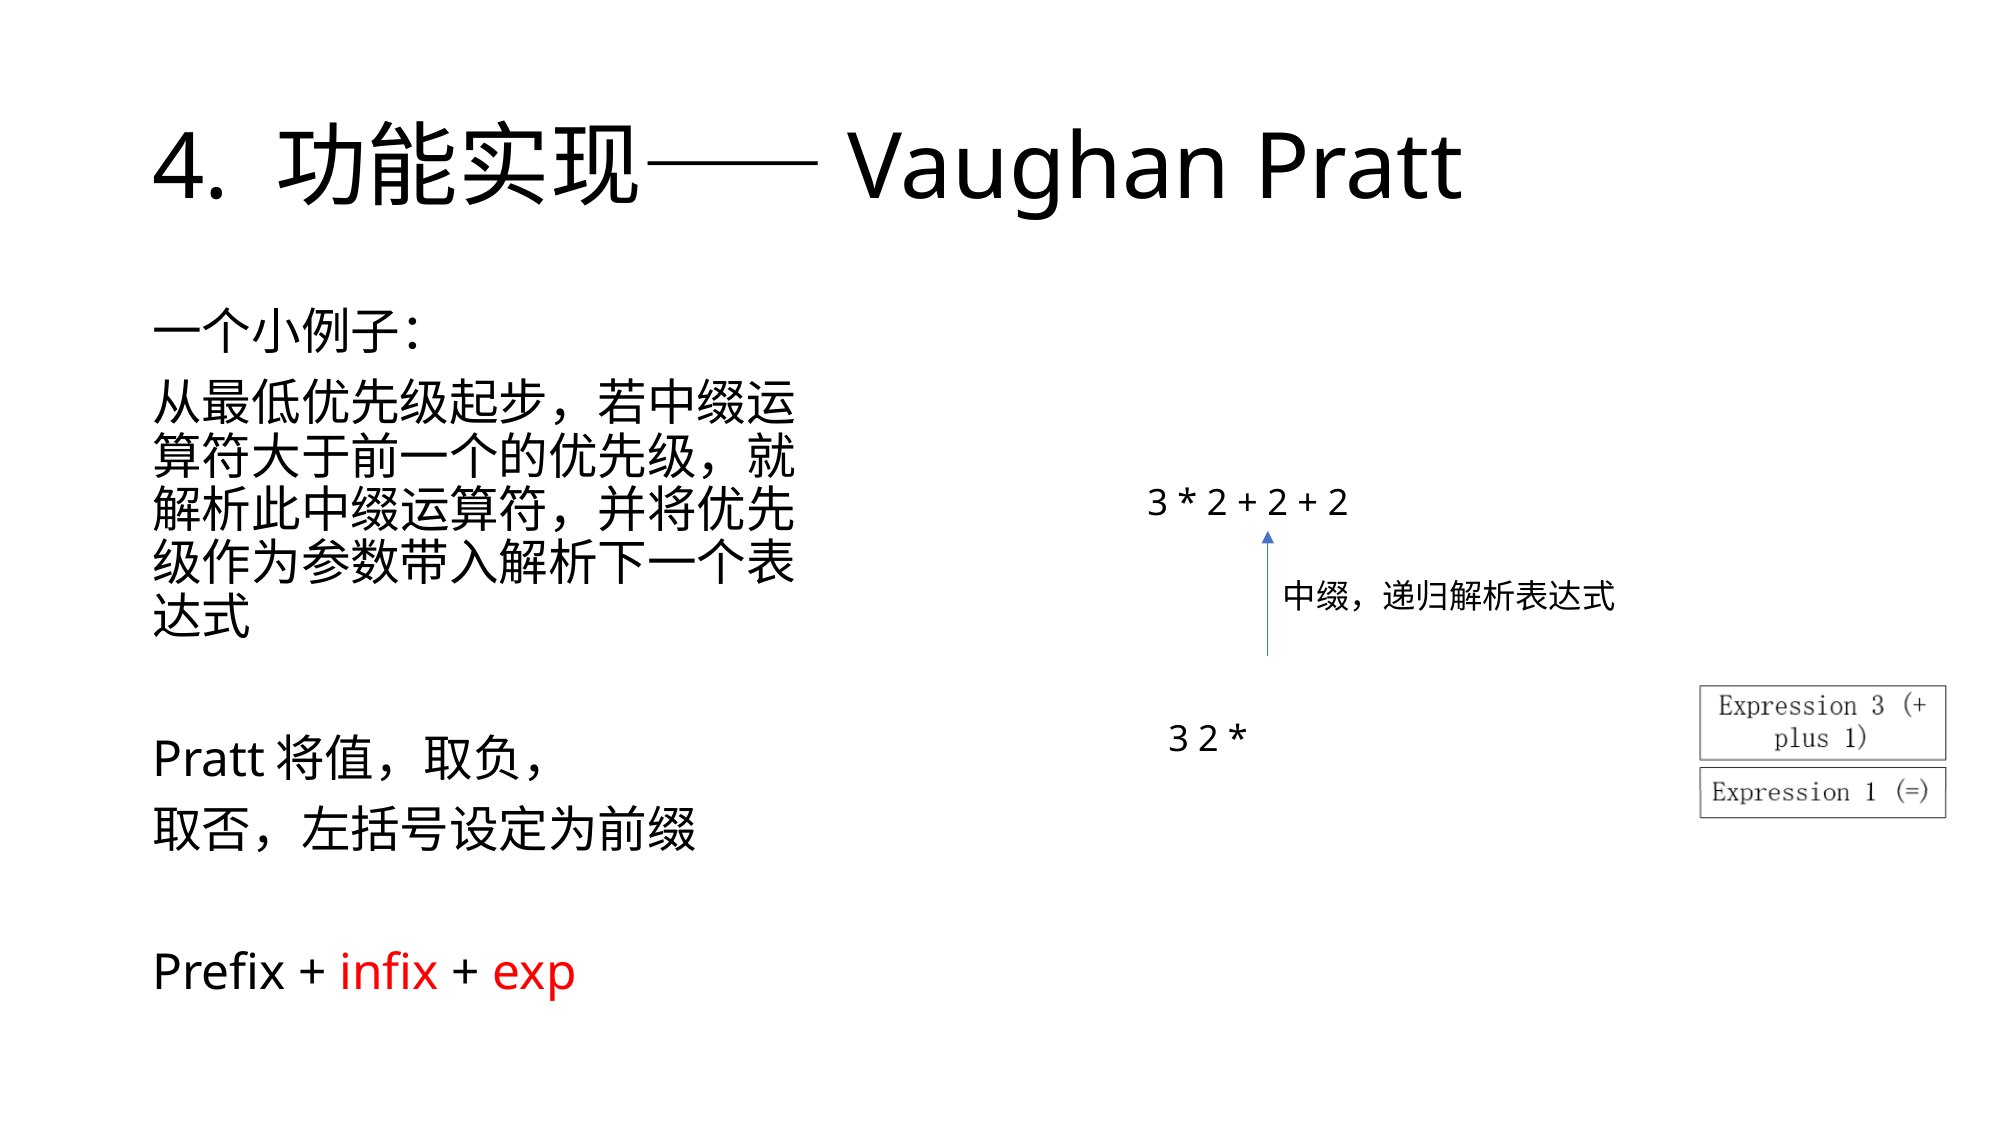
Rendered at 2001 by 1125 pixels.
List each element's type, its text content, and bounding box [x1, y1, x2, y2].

title 4. 功能实现——Vaughan Pratt [137, 59, 1863, 278]
picture [1666, 655, 1984, 857]
text_box 3 * 2 + 2 + 2 [1132, 476, 1412, 531]
list 一个小例子： 从最低优先级起步，若中缀运算符大于前一个的优先级，就解析此中缀运算符，并将优先级作为参数带入解析下一个表达式 Pratt将值，取负， 取否，左括号设定为前缀 Prefix + infix + exp [137, 299, 816, 1014]
text_box 中缀，递归解析表达式 [1268, 572, 1645, 656]
text_box 3 2 * [1153, 713, 1433, 768]
